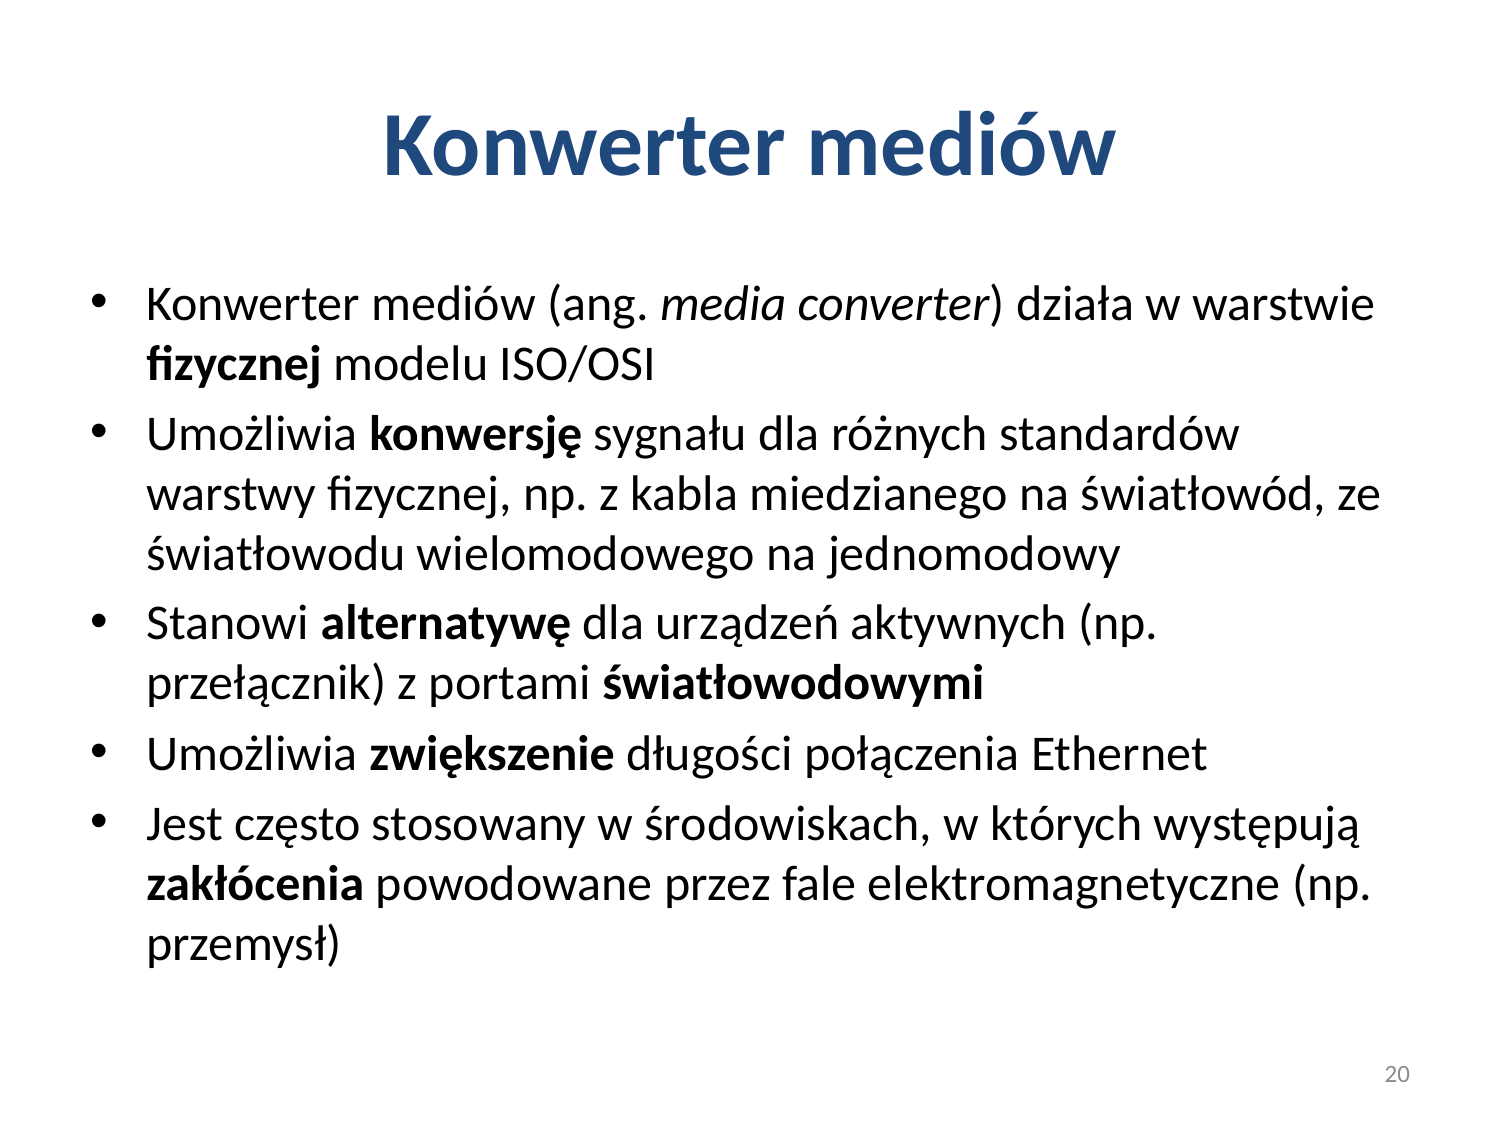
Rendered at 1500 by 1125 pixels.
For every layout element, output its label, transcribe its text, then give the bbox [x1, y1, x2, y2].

list Konwerter mediów (ang. media converter) działa w warstwie fizycznej modelu ISO/OSI Umożliwia konwersję sygnału dla różnych standardów warstwy fizycznej, np. z kabla miedzianego na światłowód, ze światłowodu wielomodowego na jednomodowy Stanowi alternatywę dla urządzeń aktywnych (np. przełącznik) z portami światłowodowymi Umożliwia zwiększenie długości połączenia Ethernet Jest często stosowany w środowiskach, w których występują zakłócenia powodowane przez fale elektromagnetyczne (np. przemysł) [75, 262, 1425, 1094]
title Konwerter mediów [75, 45, 1425, 233]
slide_number 20 [1074, 1042, 1425, 1103]
